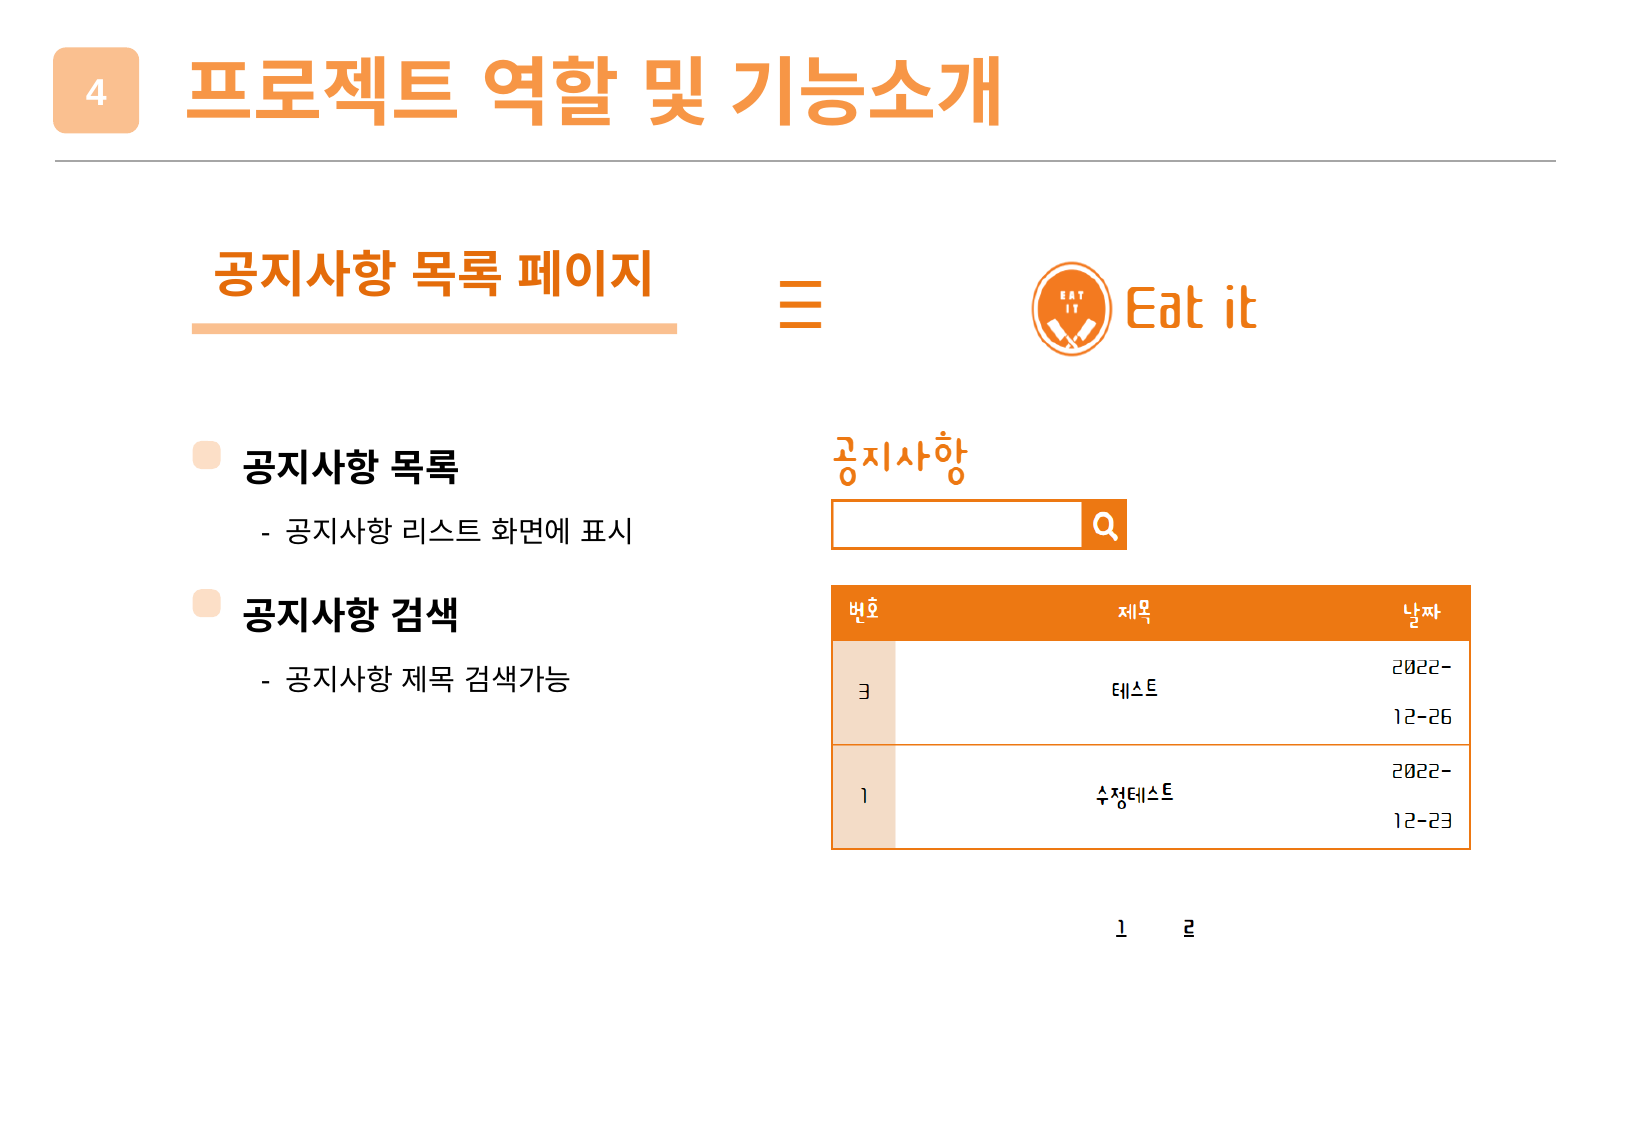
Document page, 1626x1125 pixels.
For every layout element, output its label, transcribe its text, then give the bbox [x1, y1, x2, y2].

text_box 4 [50, 45, 142, 136]
text_box 공지사항 목록 - 공지사항 리스트 화면에 표시 [227, 414, 757, 557]
text_box [190, 438, 223, 472]
picture [762, 235, 1522, 1000]
text_box [190, 587, 223, 620]
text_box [103, 234, 763, 335]
text_box 프로젝트 역할 및 기능소개 [169, 37, 1285, 143]
text_box 공지사항 검색 - 공지사항 제목 검색가능 [227, 562, 757, 705]
